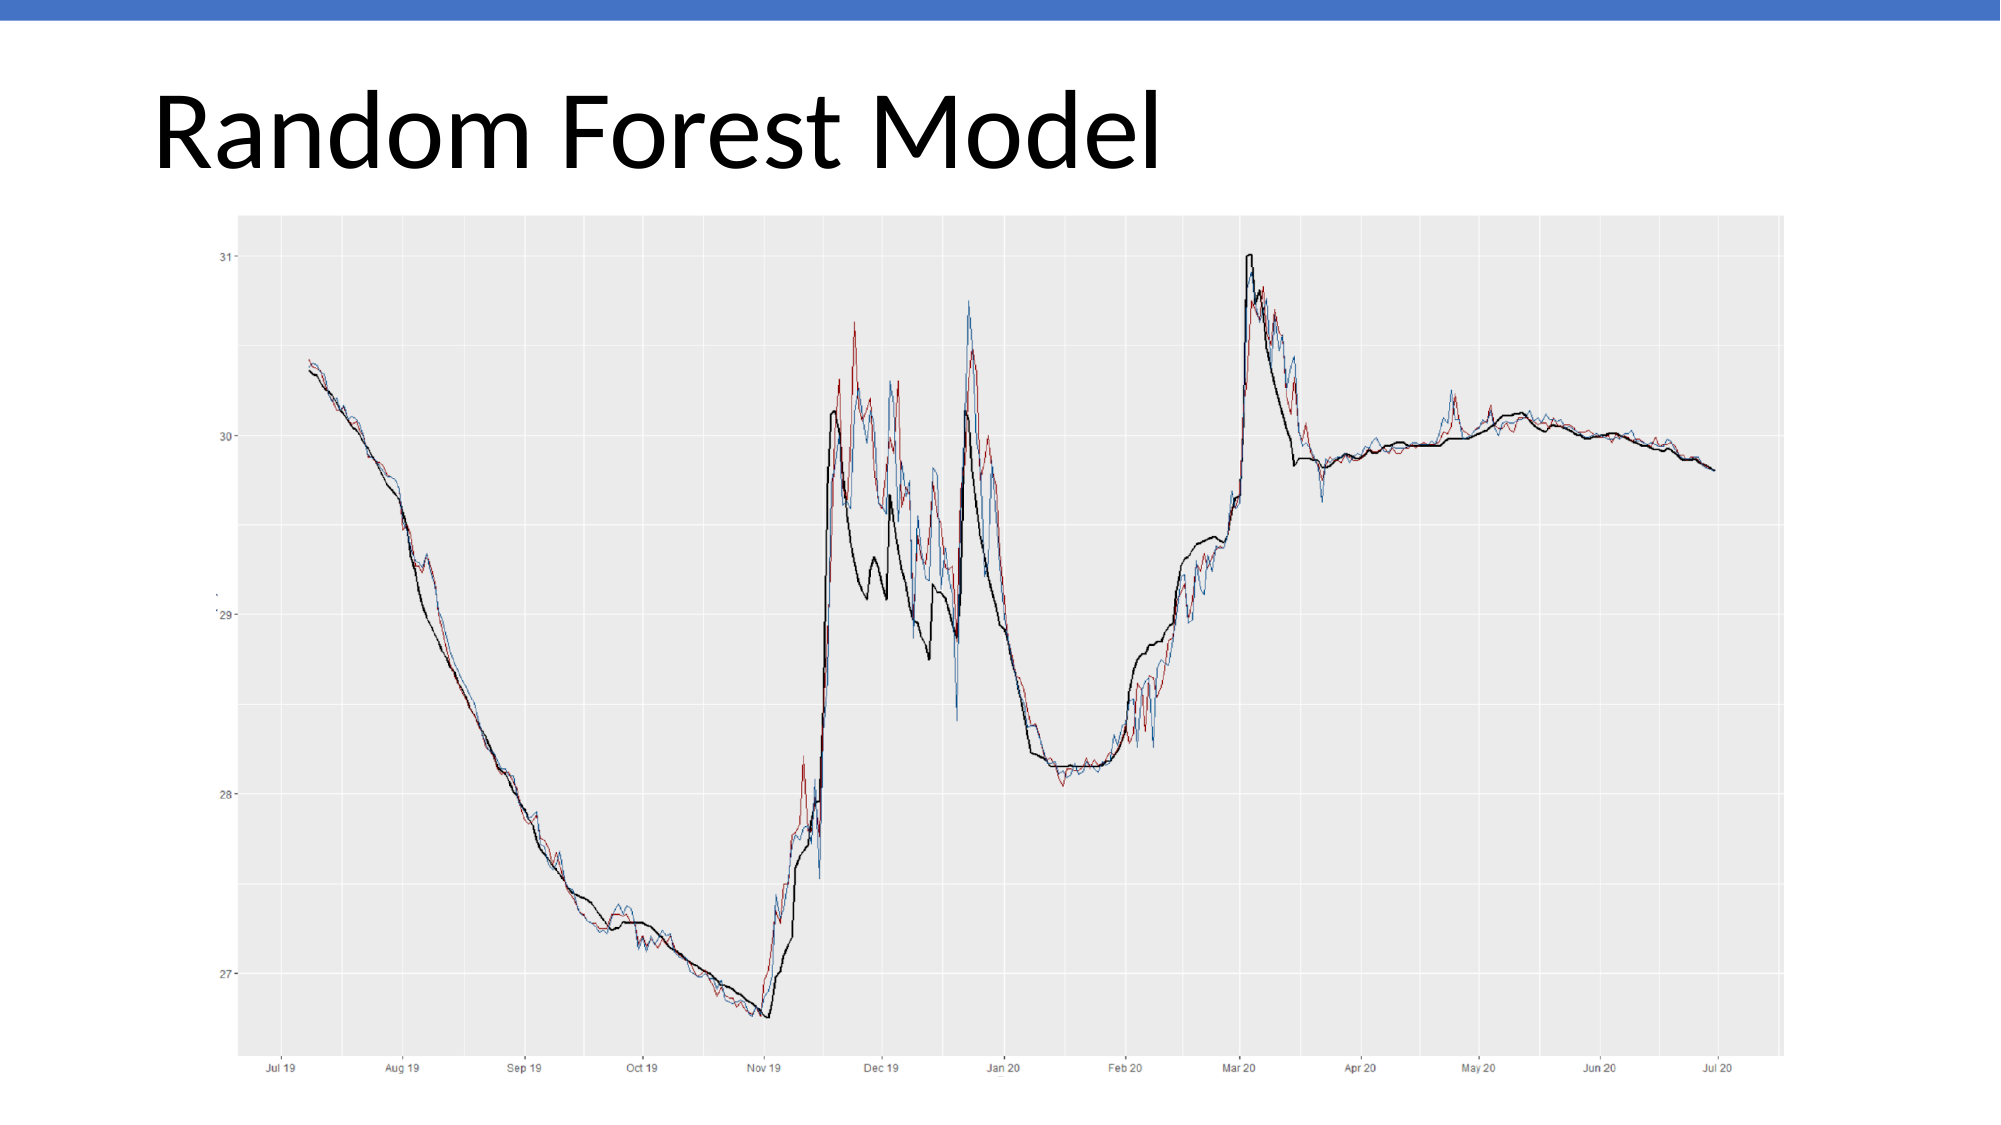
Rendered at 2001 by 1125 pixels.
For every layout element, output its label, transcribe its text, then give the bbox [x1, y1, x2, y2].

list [215, 212, 1784, 1078]
text_box [0, 0, 2000, 21]
title Random Forest Model [137, 47, 1863, 201]
